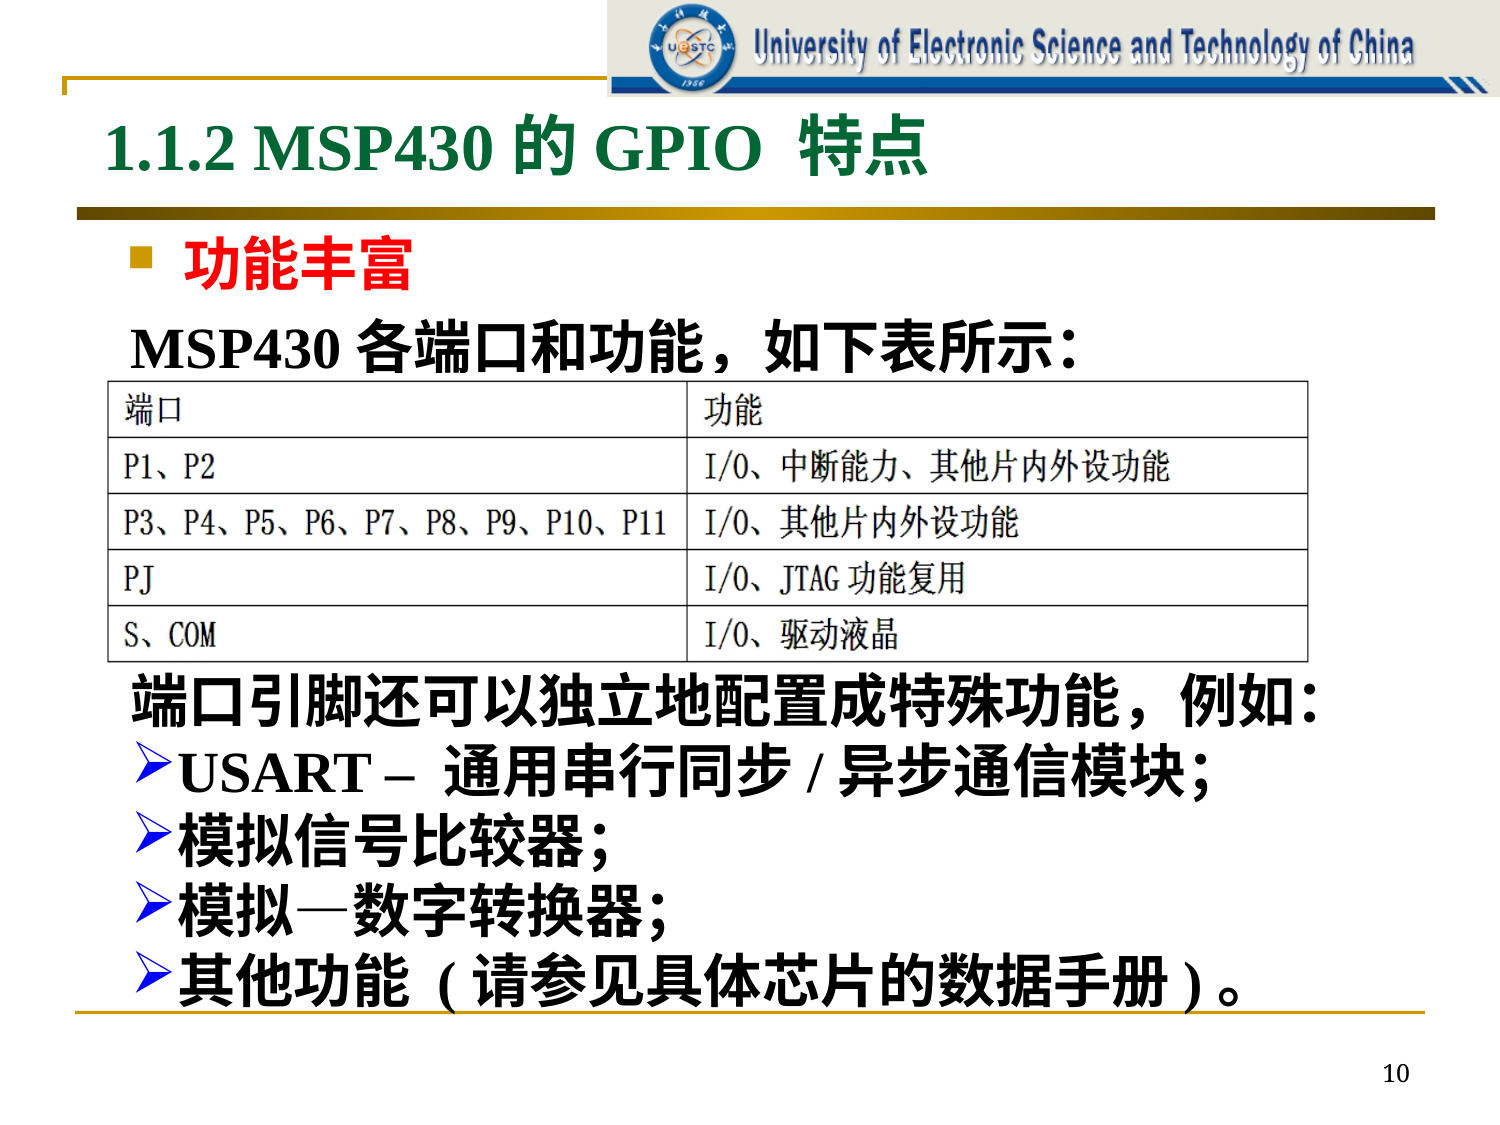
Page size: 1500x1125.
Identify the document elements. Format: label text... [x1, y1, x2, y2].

list 功能丰富 [111, 220, 1388, 342]
picture [99, 373, 1318, 670]
text_box MSP430各端口和功能，如下表所示： [41, 302, 1376, 386]
text_box 端口引脚还可以独立地配置成特殊功能，例如： USART – 通用串行同步/异步通信模块； 模拟信号比较器； 模拟—数字转换器； 其他功能 (请参见具体芯片的数据手册)。 [41, 657, 1364, 1022]
text_box 1.1.2 MSP430的GPIO 特点 [88, 78, 1439, 220]
picture [607, 0, 1500, 97]
slide_number 10 [1074, 1023, 1426, 1100]
